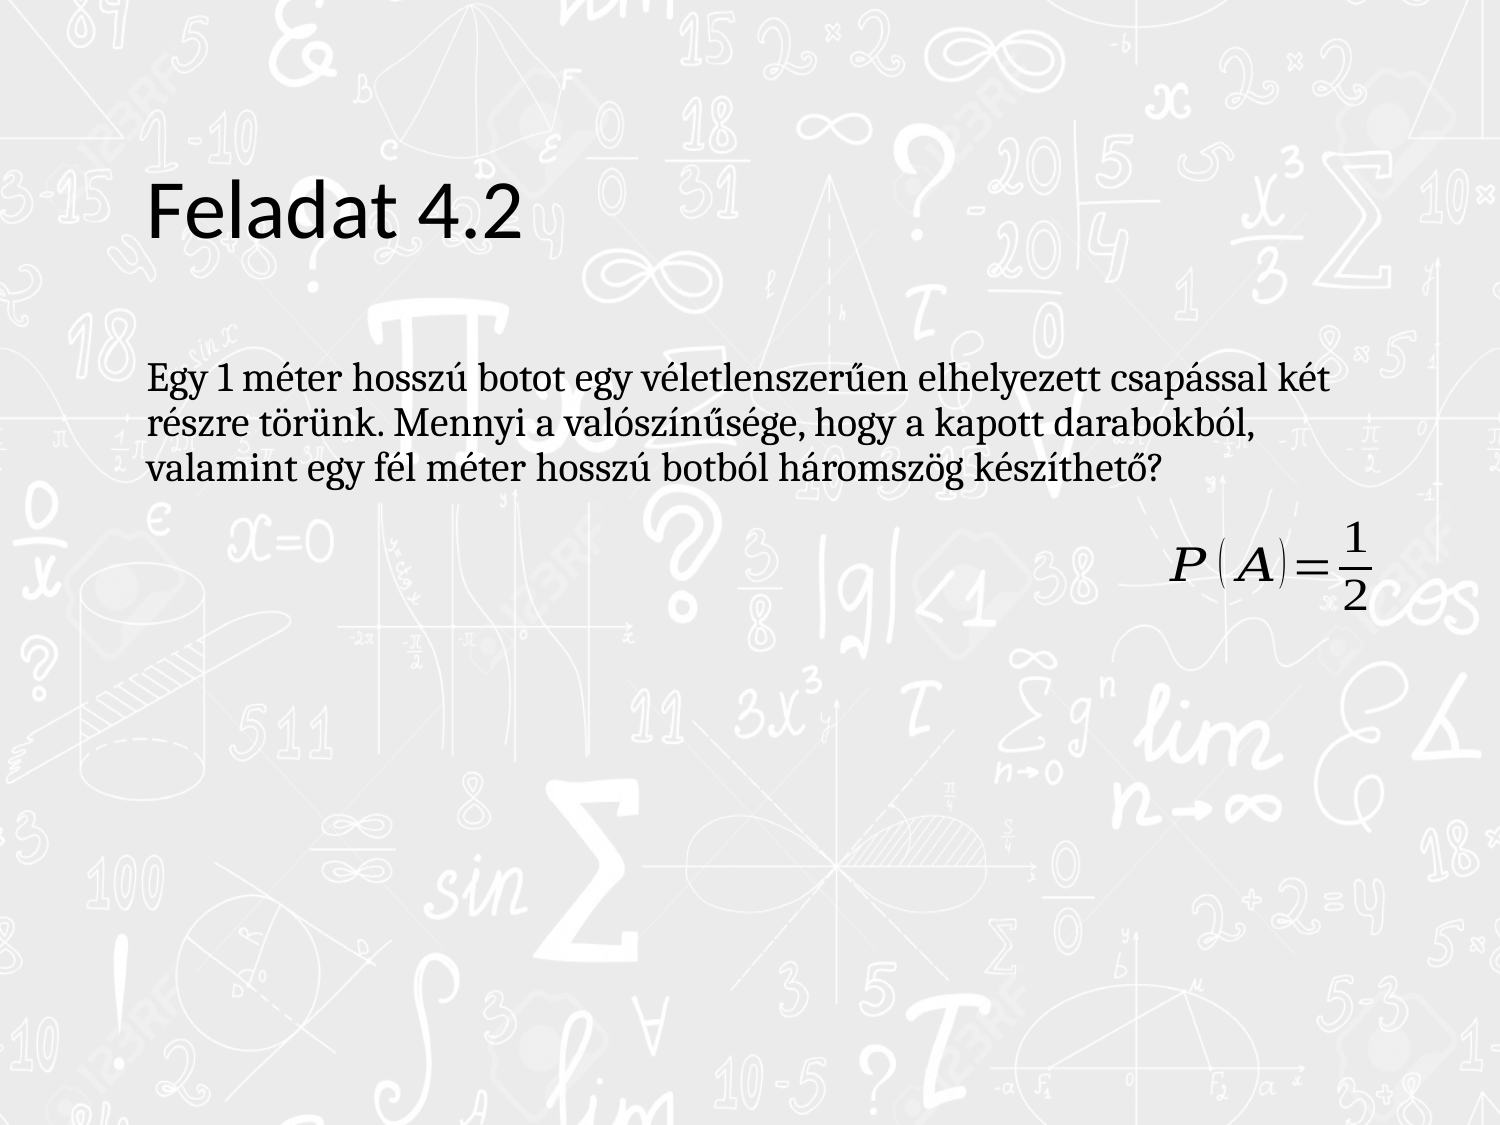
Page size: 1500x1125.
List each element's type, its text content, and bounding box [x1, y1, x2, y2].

list Egy 1 méter hosszú botot egy véletlenszerűen elhelyezett csapással két részre törünk. Mennyi a valószínűsége, hogy a kapott darabokból, valamint egy fél méter hosszú botból háromszög készíthető? [131, 348, 1370, 1013]
title Feladat 4.2 [131, 79, 1370, 344]
